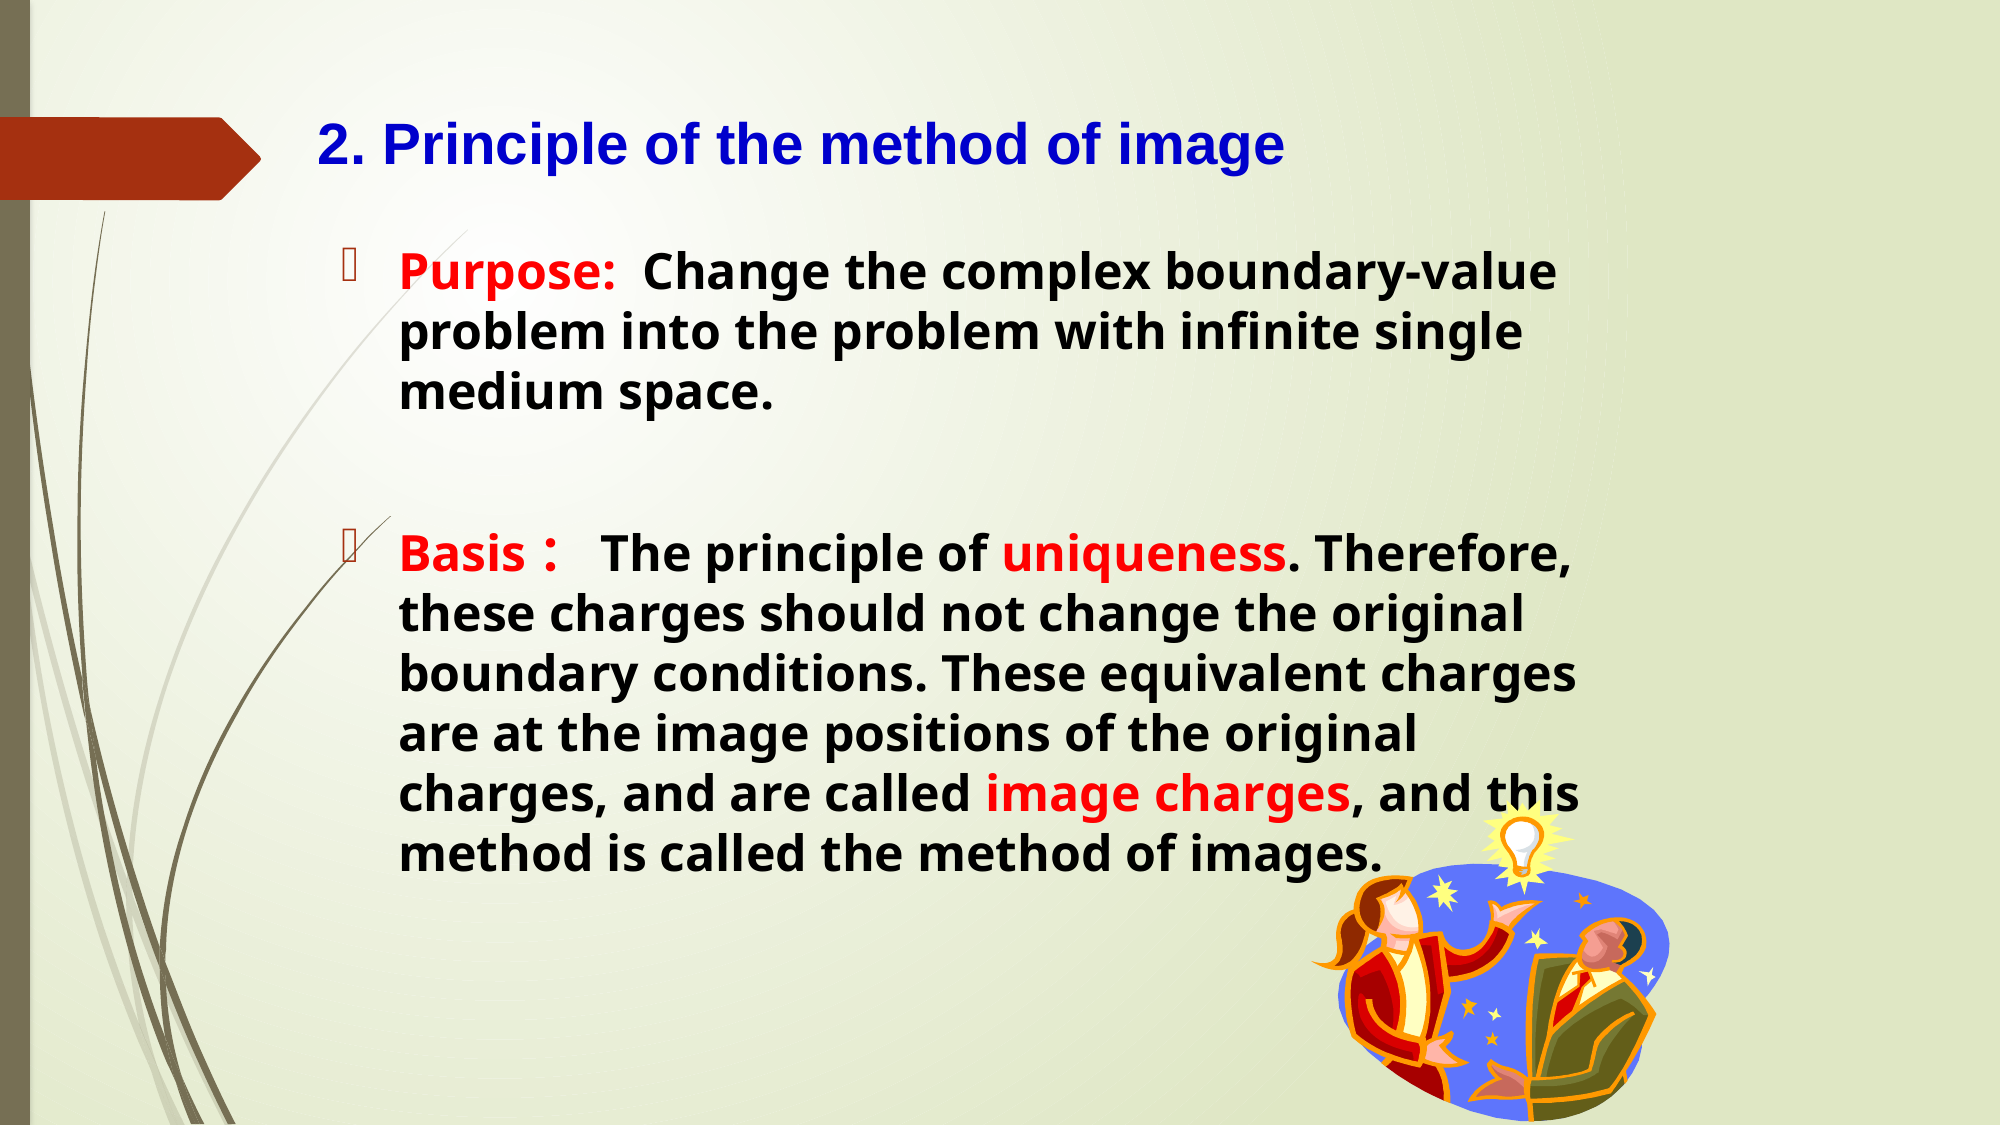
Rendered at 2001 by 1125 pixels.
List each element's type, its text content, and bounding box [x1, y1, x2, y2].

list Purpose: Change the complex boundary-value problem into the problem with infinite single medium space. Basis：The principle of uniqueness. Therefore, these charges should not change the original boundary conditions. These equivalent charges are at the image positions of the original charges, and are called image charges, and this method is called the method of images. [326, 231, 1650, 945]
text_box 2. Principle of the method of image [303, 78, 1331, 184]
picture [1306, 795, 1674, 1125]
